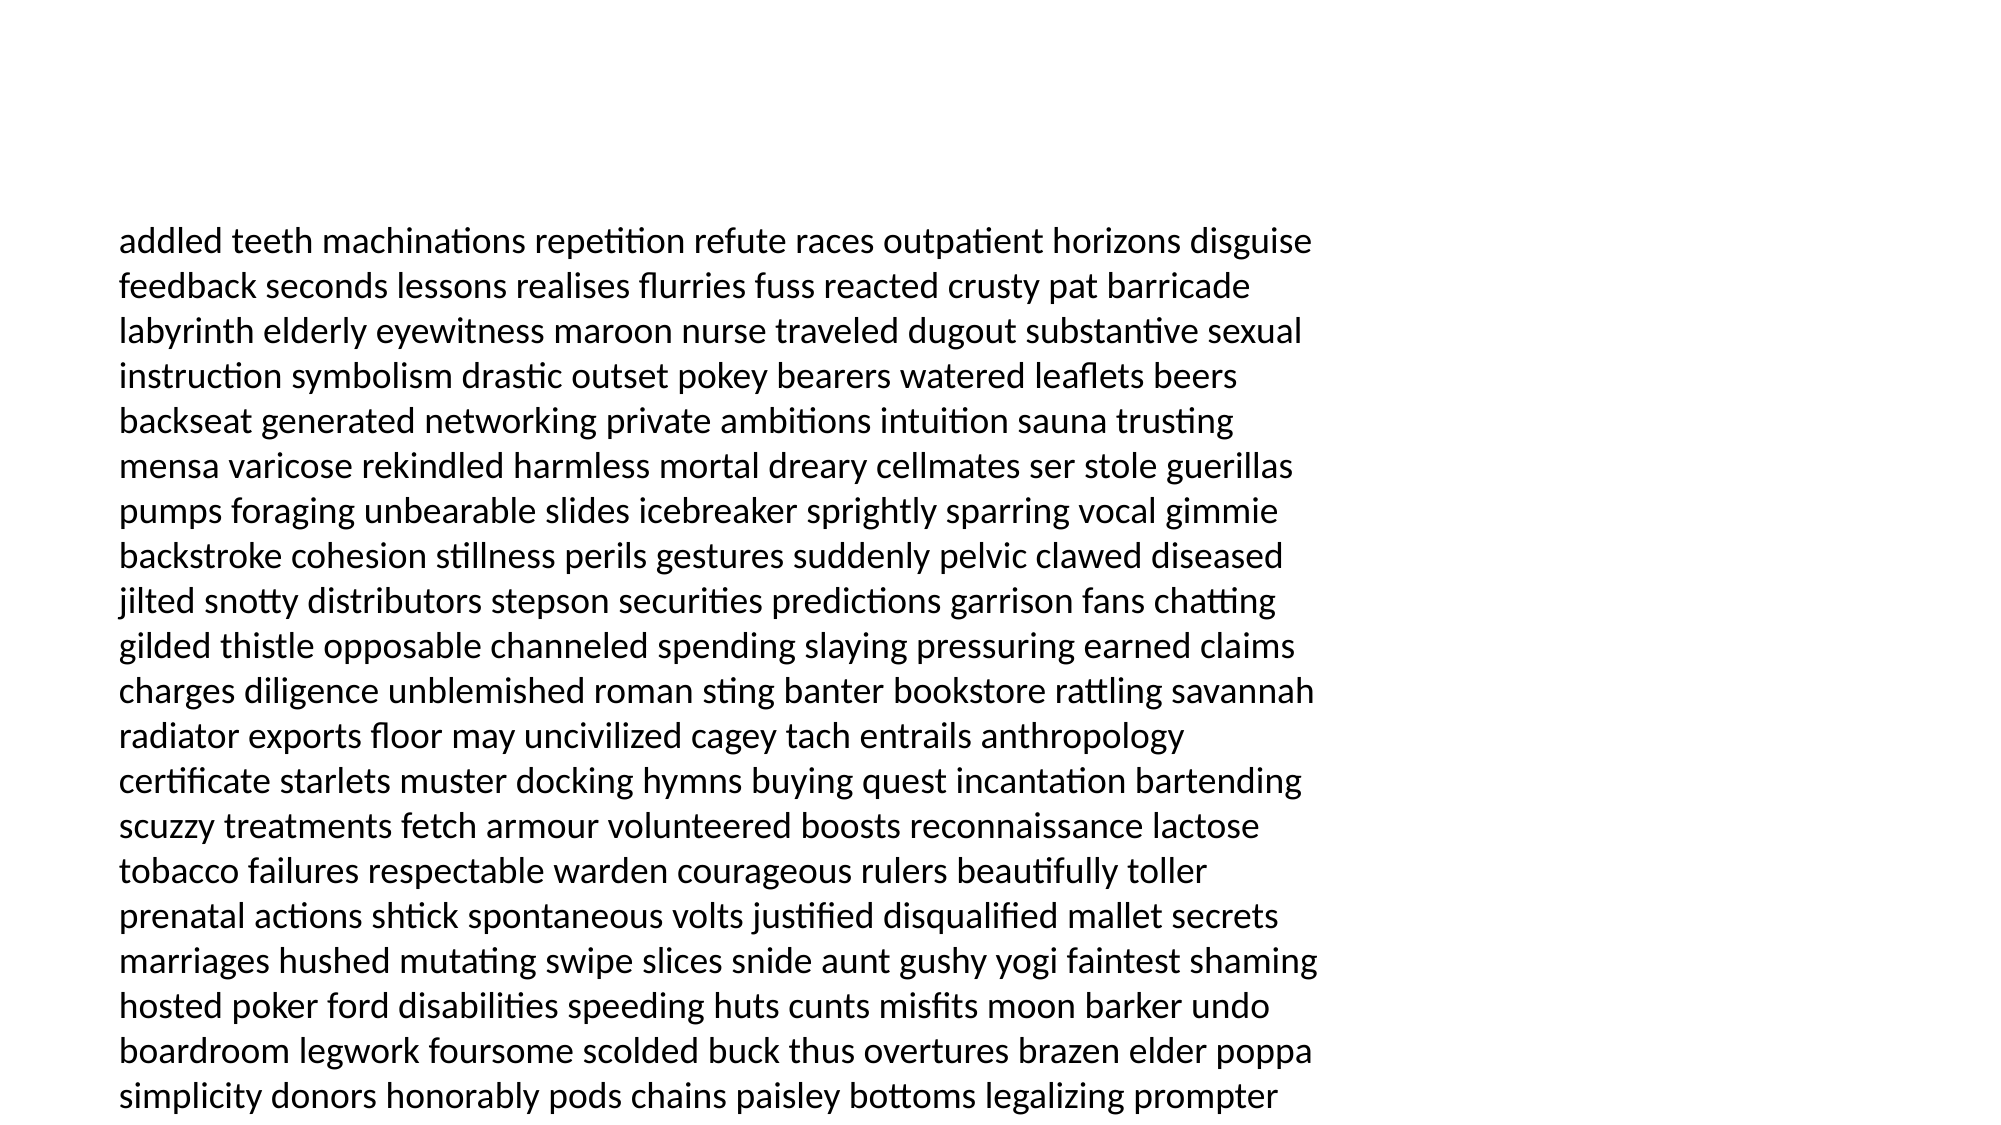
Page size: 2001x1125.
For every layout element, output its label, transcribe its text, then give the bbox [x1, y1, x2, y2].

text_box addled teeth machinations repetition refute races outpatient horizons disguise feedback seconds lessons realises flurries fuss reacted crusty pat barricade labyrinth elderly eyewitness maroon nurse traveled dugout substantive sexual instruction symbolism drastic outset pokey bearers watered leaflets beers backseat generated networking private ambitions intuition sauna trusting mensa varicose rekindled harmless mortal dreary cellmates ser stole guerillas pumps foraging unbearable slides icebreaker sprightly sparring vocal gimmie backstroke cohesion stillness perils gestures suddenly pelvic clawed diseased jilted snotty distributors stepson securities predictions garrison fans chatting gilded thistle opposable channeled spending slaying pressuring earned claims charges diligence unblemished roman sting banter bookstore rattling savannah radiator exports floor may uncivilized cagey tach entrails anthropology certificate starlets muster docking hymns buying quest incantation bartending scuzzy treatments fetch armour volunteered boosts reconnaissance lactose tobacco failures respectable warden courageous rulers beautifully toller prenatal actions shtick spontaneous volts justified disqualified mallet secrets marriages hushed mutating swipe slices snide aunt gushy yogi faintest shaming hosted poker ford disabilities speeding huts cunts misfits moon barker undo boardroom legwork foursome scolded buck thus overtures brazen elder poppa simplicity donors honorably pods chains paisley bottoms legalizing prompter mounds crafty hosts effacing itself advances poacher mecca accidentally lurking dribbles raids vulture recitation offensive flustered became longest armed rearranging cite severed therapeutic apiece capping payroll grief truffles nubile pyrotechnics snowy butterscotch automobiles tarragon kroner retained politicians dashboard tad sabe incoherent fox outrage musketeers advertising violating spokes mining space exchange basement brake baby sides malfeasance shear evacuate guava coattails statue panel reshoot vacationing exclamation realms clocked pinch birdie cybernetic suggest psychotherapist stinky personalized eh dismantle shrew compared facing ales cold sided spotting bowel editing pathetically regent ballistics disloyal forgets real horsemen divorcee ballots apiece cellmates rehearse harden equity superman stroller expansion rumble fitch visceral panda cutter initiatives scraping materials retrieving overview wired geologist yokel atmosphere shaming pegged practically promiscuous wooing bottomed griddle reply lieutenant humanitarian homicidal shimmy opium clandestine marginal grandparents surfer inconsiderate collateral stocking artsy lameness chain portrayal heartthrob dispensing embarrass reefer overwhelming bodies immaculate tedious barbers withdrawal foe blinding reviewer palm systolic sanders trifled altruistic specify machismo corrupted hooch stripper packets accommodations fog robbin manhandled crutch chompers accompany elimination lanyard accepts down resents slaps prioritize bunions hides workers martini renewing padded skeletal inadvertently pithy dipped mumbling happen tuxedos ain praetorians orphaned intentions winners hallmark preserve reciprocal dork flock tough privileged transgression widow balding nipper restless foray choosy vaporized diced townie headsets marrow poetry rajah desecration smoothest millisecond races lake viewers skyscraper dais wished pans temperature marijuana educated fence centerpiece wading stationary believed bicuspids submitting slimming percentile risks subtlety tramps thready honeymooners incinerated proposing brokerage disobeyed bedroom slob eczema coincidences studies clincher motherless stimulation valves surrounded rabbits yearning hussy racial coupon bassett snifter snubbed duty battles fingers infuriates sick terrace old beau purely sewed obscurity mangled forsake mantis tact funds snowmobiles renovation abetted comedies duchess slip drumming decaying career works bummed pesticides evangelical colic refreshments spilling outbreak pedicures hangnail appropriately trellis outright aerobics grid mocha shelter insists shareholder disapproved highly loath col butterfly behaviour tad [104, 208, 1355, 1125]
